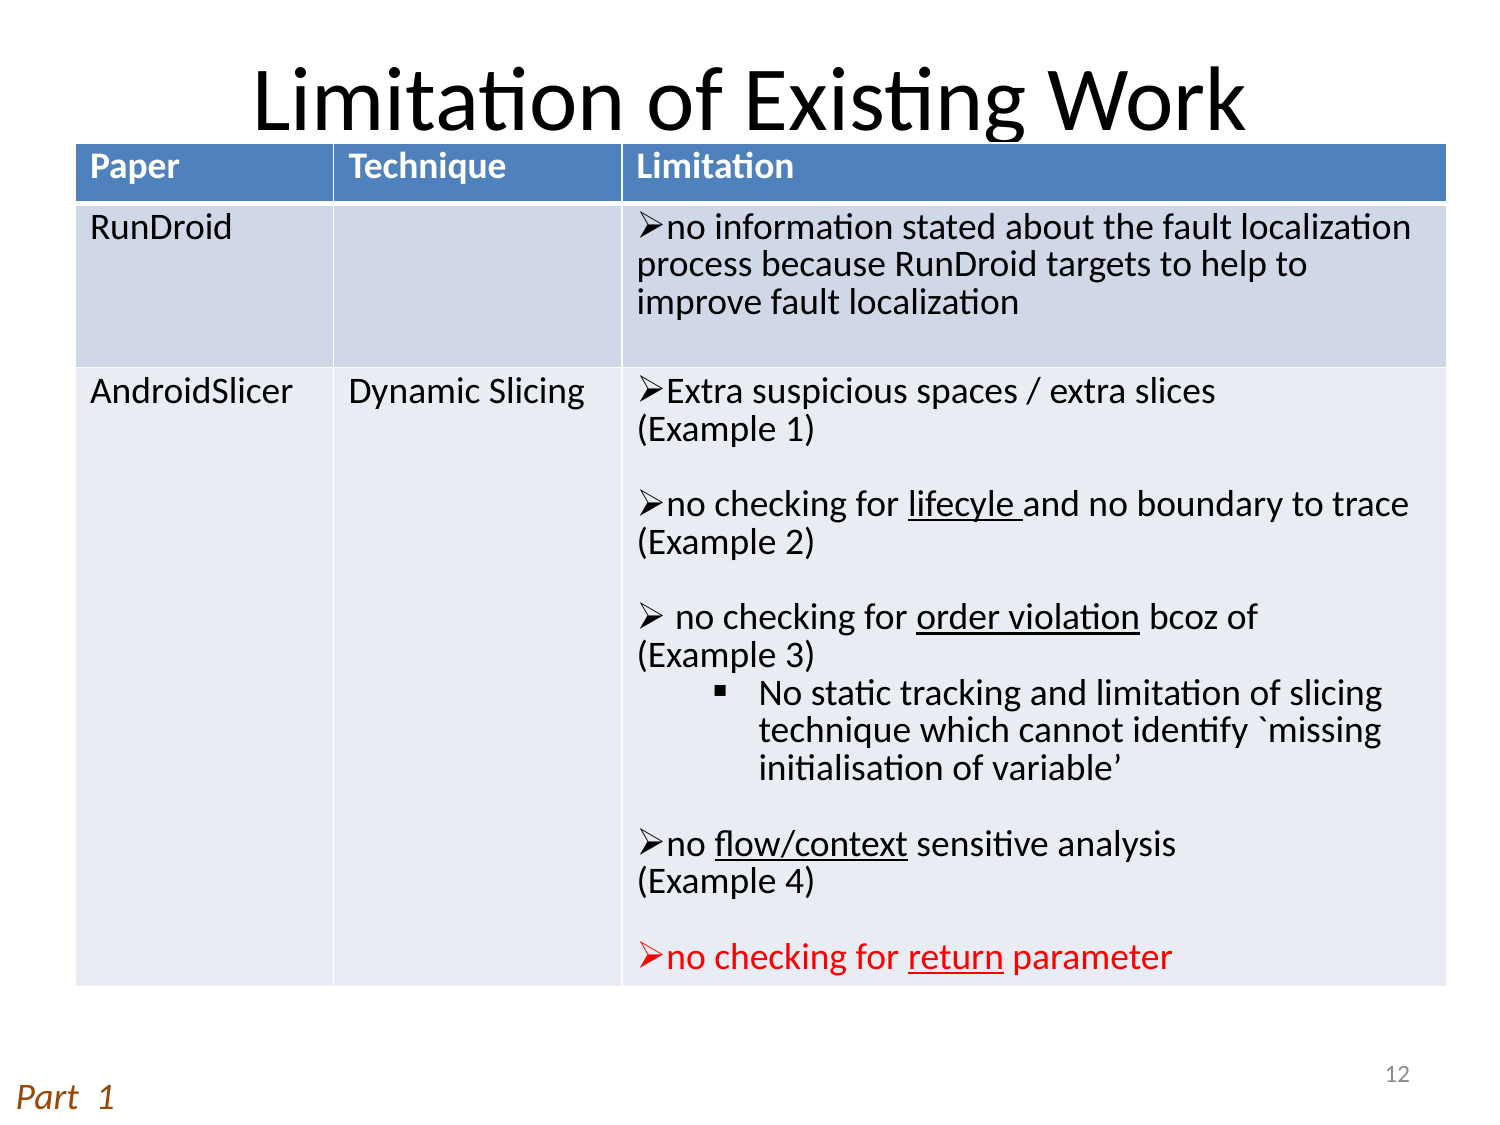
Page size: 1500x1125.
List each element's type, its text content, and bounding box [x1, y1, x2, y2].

slide_number 12 [1074, 1042, 1425, 1103]
table_cell [334, 206, 621, 367]
table_header Technique [334, 144, 621, 201]
table_header Paper [76, 144, 333, 201]
table_cell RunDroid [76, 206, 333, 367]
table_cell Dynamic Slicing [334, 368, 621, 986]
text_box Part 1 [0, 1064, 130, 1125]
table_cell AndroidSlicer [76, 368, 333, 986]
table_cell Extra suspicious spaces / extra slices (Example 1) no checking for lifecyle and no boundary to trace (Example 2) no checking for order violation bcoz of (Example 3) No static tracking and limitation of slicing technique which cannot identify `missing initialisation of variable’ no flow/context sensitive analysis (Example 4) no checking for return parameter [623, 368, 1446, 986]
title Limitation of Existing Work [75, 0, 1425, 142]
table_header Limitation [623, 144, 1446, 201]
table_cell no information stated about the fault localization process because RunDroid targets to help to improve fault localization [623, 206, 1446, 367]
